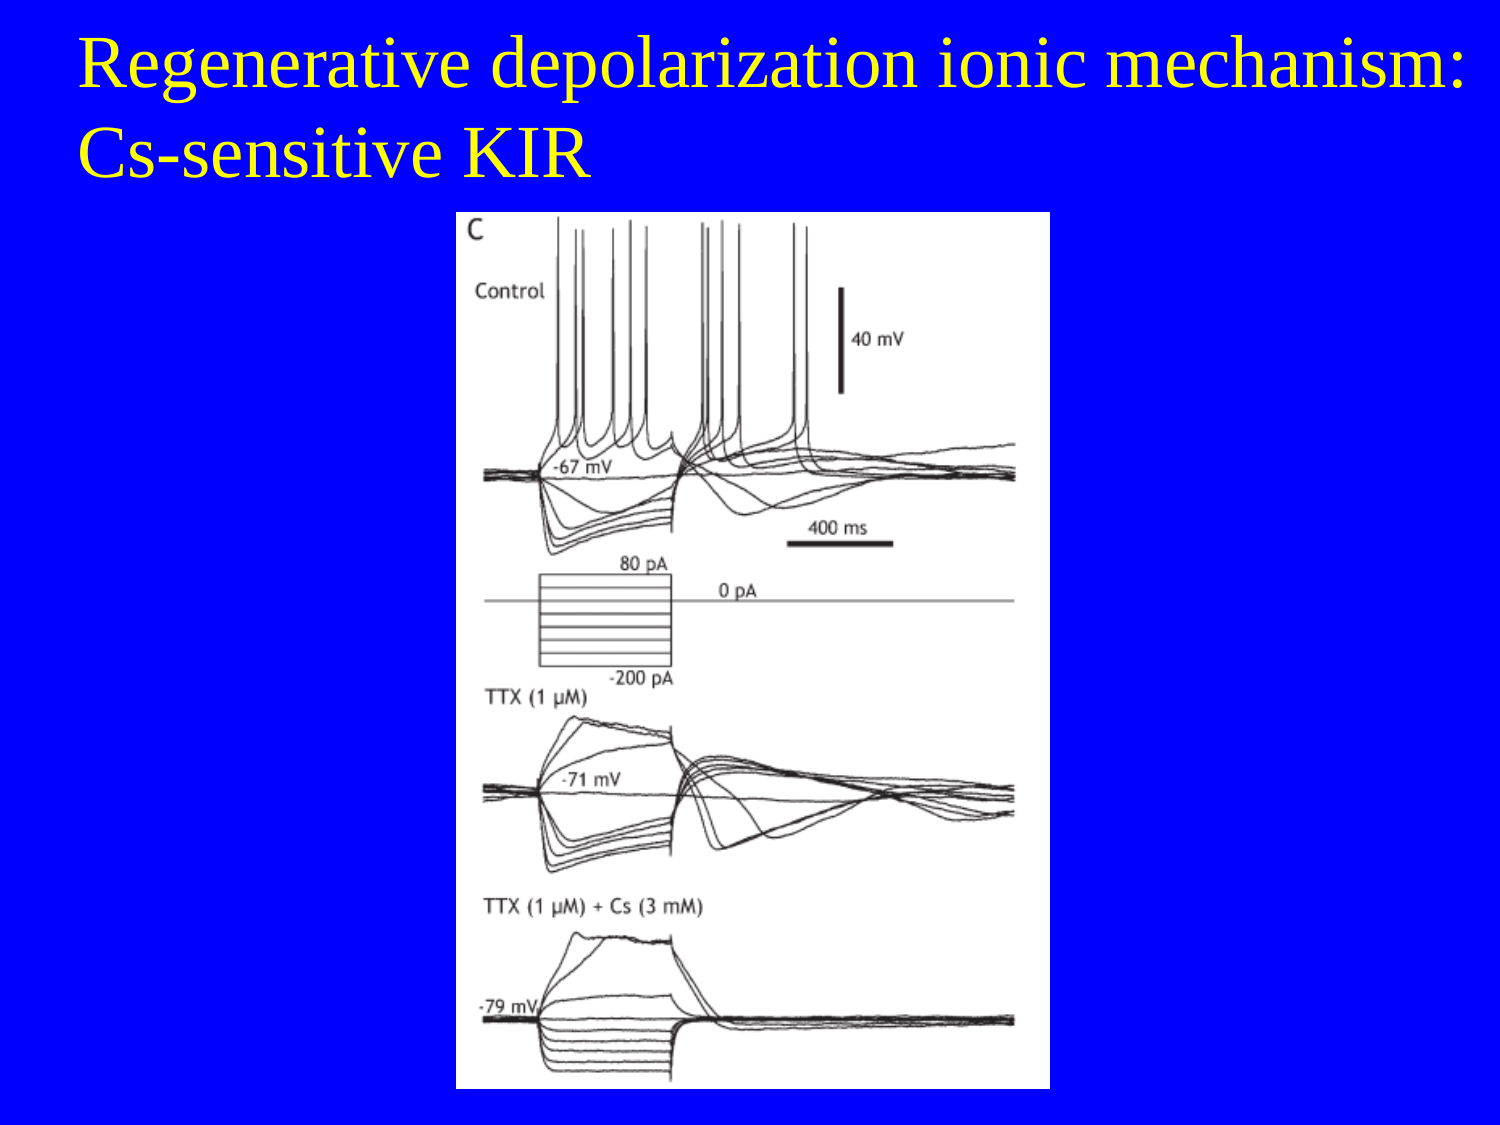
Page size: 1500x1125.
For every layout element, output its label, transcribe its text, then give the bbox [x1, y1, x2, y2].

picture [455, 212, 1051, 1089]
title Regenerative depolarization ionic mechanism: Cs-sensitive KIR [62, 43, 1500, 200]
